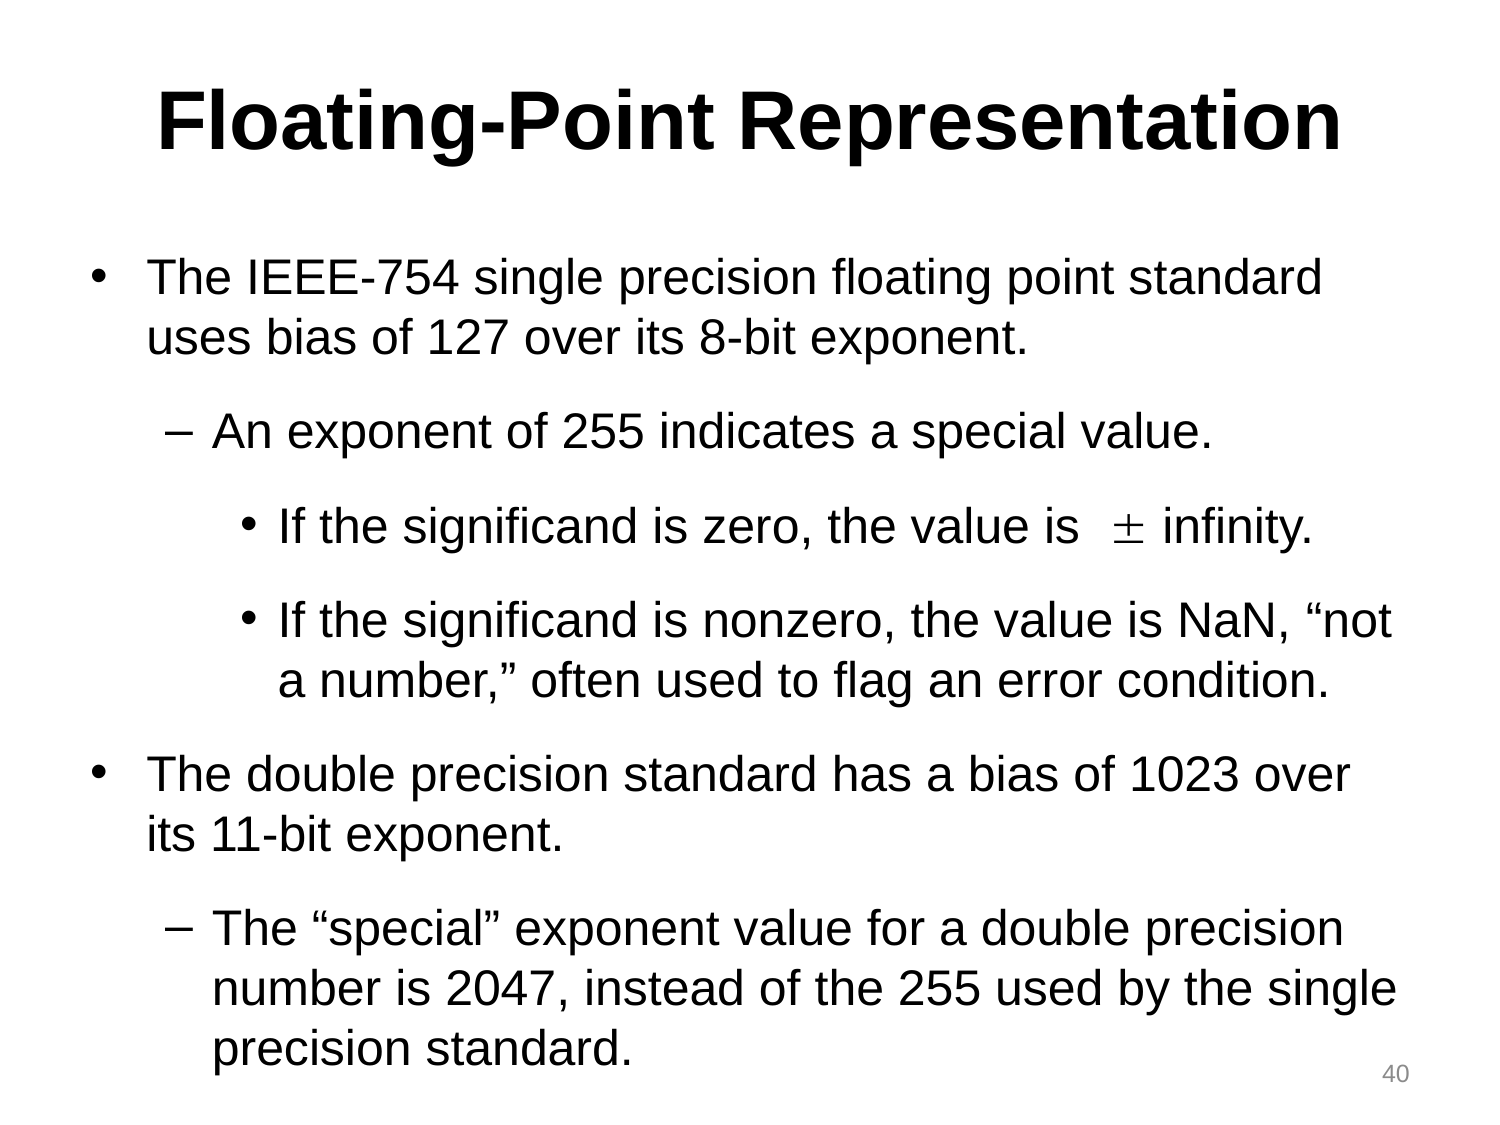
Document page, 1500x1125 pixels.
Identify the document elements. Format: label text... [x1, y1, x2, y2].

slide_number 40 [1074, 1042, 1425, 1103]
list The IEEE-754 single precision floating point standard uses bias of 127 over its 8-bit exponent. An exponent of 255 indicates a special value. If the significand is zero, the value is  infinity. If the significand is nonzero, the value is NaN, “not a number,” often used to flag an error condition. The double precision standard has a bias of 1023 over its 11-bit exponent. The “special” exponent value for a double precision number is 2047, instead of the 255 used by the single precision standard. [75, 237, 1425, 1088]
title Floating-Point Representation [75, 45, 1425, 188]
